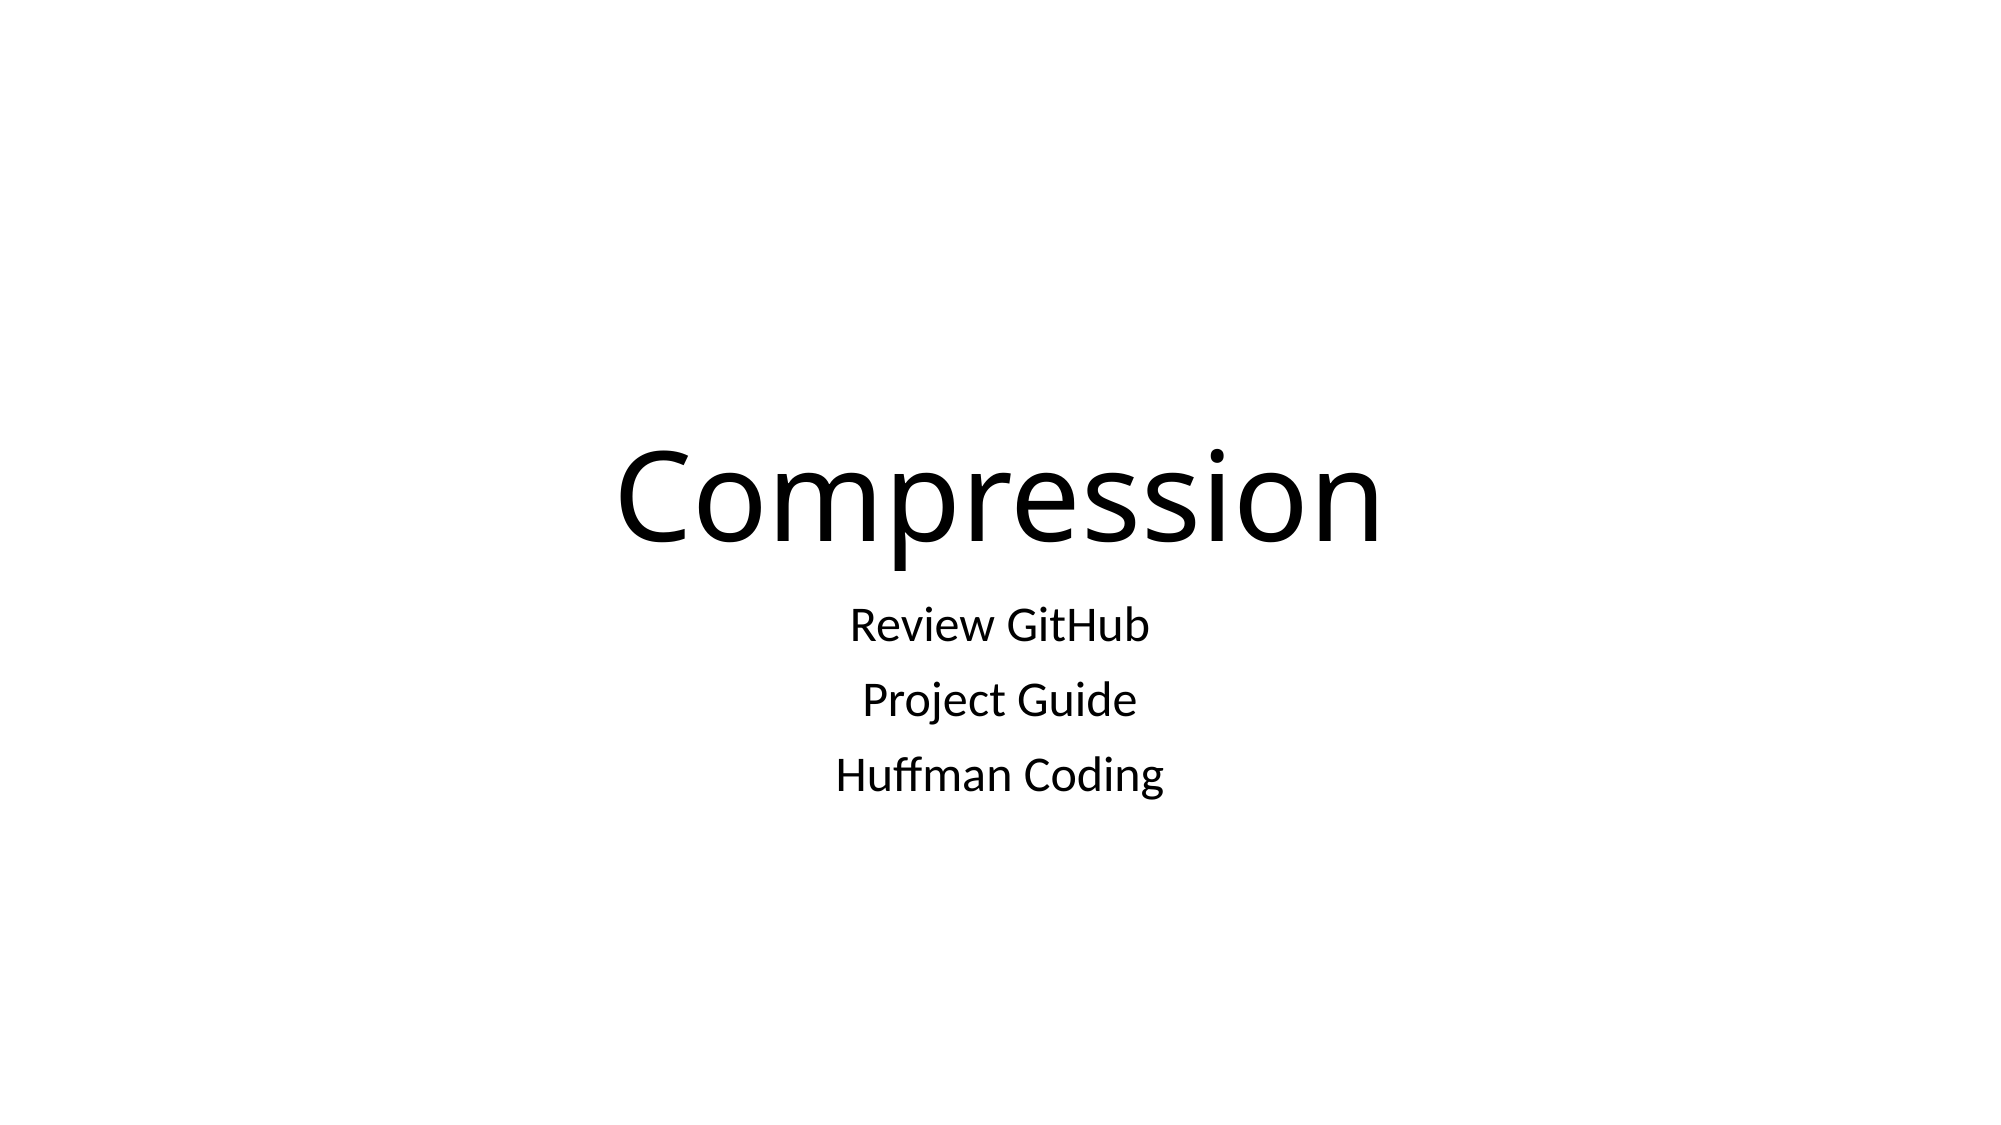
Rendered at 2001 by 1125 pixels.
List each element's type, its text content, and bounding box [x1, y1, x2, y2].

subtitle Review GitHub Project Guide Huffman Coding [249, 590, 1750, 863]
title Compression [249, 184, 1750, 576]
